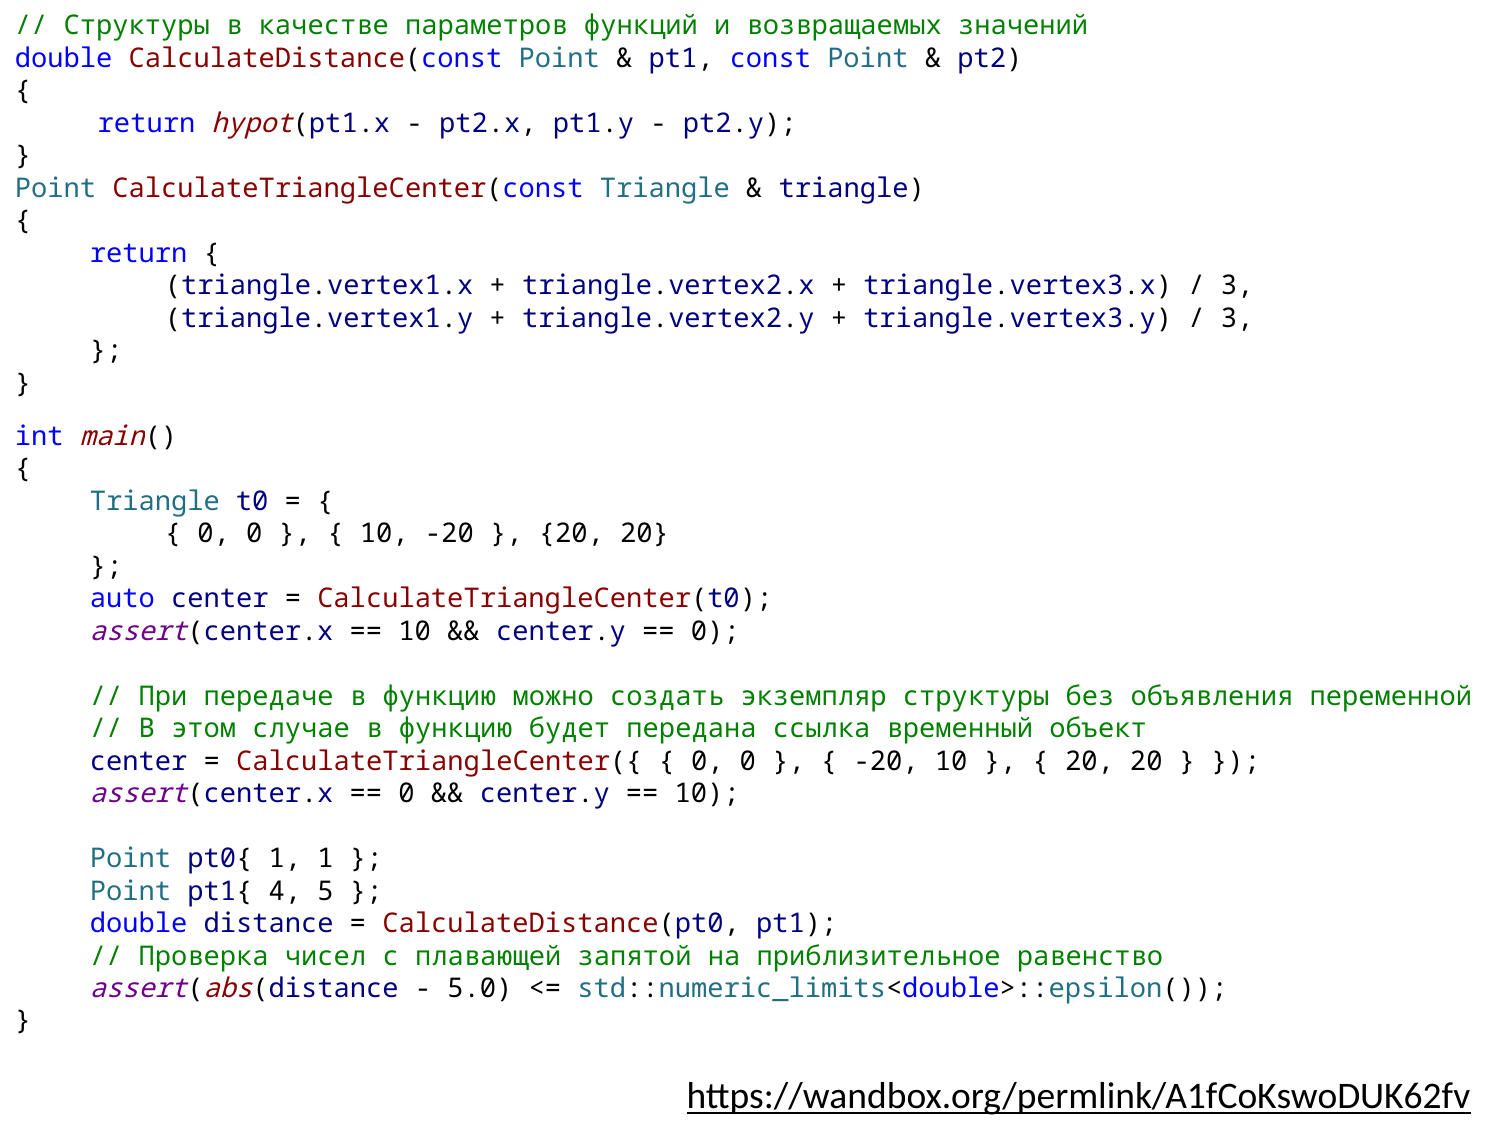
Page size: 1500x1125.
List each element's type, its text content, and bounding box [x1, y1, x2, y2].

text_box https://wandbox.org/permlink/A1fCoKswoDUK62fv [635, 1064, 1495, 1124]
text_box // Структуры в качестве параметров функций и возвращаемых значений double CalculateDistance(const Point & pt1, const Point & pt2) { return hypot(pt1.x - pt2.x, pt1.y - pt2.y); } Point CalculateTriangleCenter(const Triangle & triangle) { return { (triangle.vertex1.x + triangle.vertex2.x + triangle.vertex3.x) / 3, (triangle.vertex1.y + triangle.vertex2.y + triangle.vertex3.y) / 3, }; } int main() { Triangle t0 = { { 0, 0 }, { 10, -20 }, {20, 20} }; auto center = CalculateTriangleCenter(t0); assert(center.x == 10 && center.y == 0); // При передаче в функцию можно создать экземпляр структуры без объявления переменной // В этом случае в функцию будет передана ссылка временный объект center = CalculateTriangleCenter({ { 0, 0 }, { -20, 10 }, { 20, 20 } }); assert(center.x == 0 && center.y == 10); Point pt0{ 1, 1 }; Point pt1{ 4, 5 }; double distance = CalculateDistance(pt0, pt1); // Проверка чисел с плавающей запятой на приблизительное равенство assert(abs(distance - 5.0) <= std::numeric_limits<double>::epsilon()); } [0, 0, 1500, 1043]
